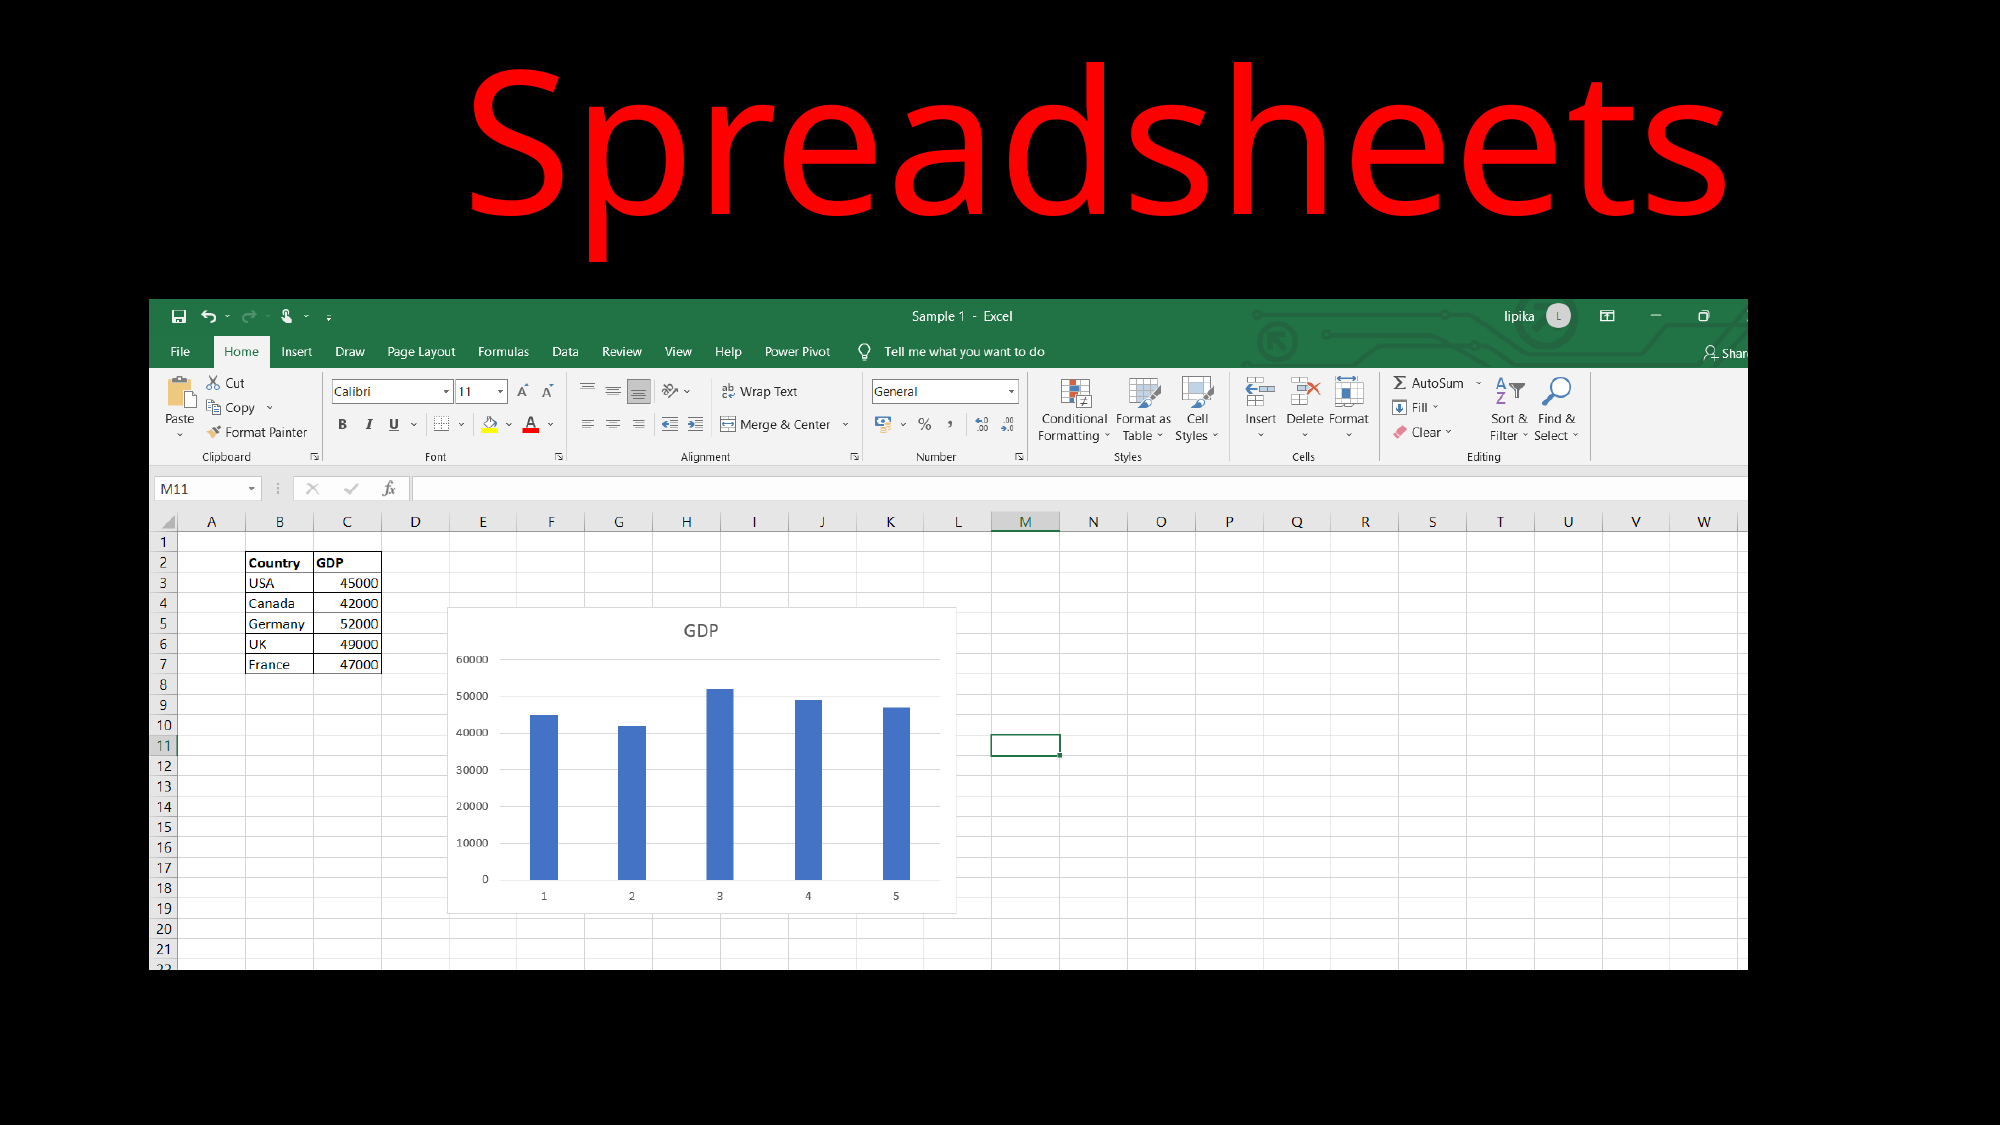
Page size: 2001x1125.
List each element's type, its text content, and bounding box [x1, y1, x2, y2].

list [149, 299, 1748, 970]
title Country GDP USA 45000 Canada 42000 Germany 52000 UK 49000 France 47000 Spreadsheets [137, 59, 1863, 278]
